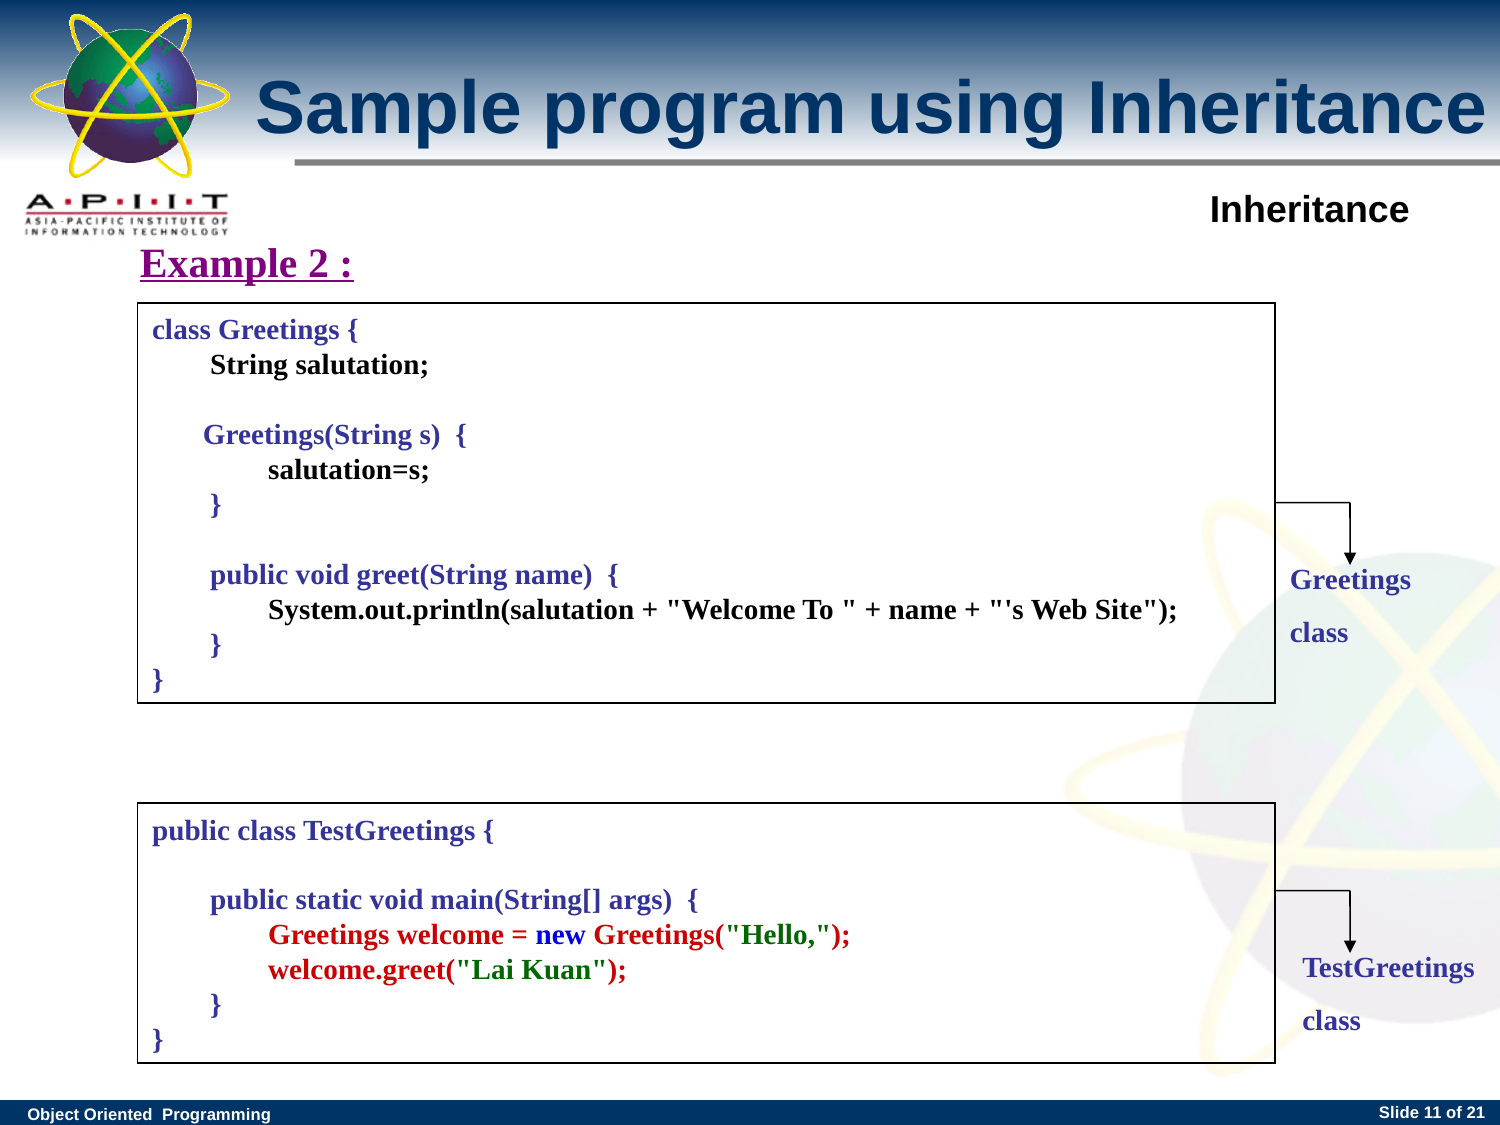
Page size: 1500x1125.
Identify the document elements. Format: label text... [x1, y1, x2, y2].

text_box Slide <number> of 21 [1149, 1094, 1500, 1125]
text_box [1274, 890, 1350, 954]
text_box class Greetings { String salutation; Greetings(String s) { salutation=s; } public void greet(String name) { System.out.println(salutation + "Welcome To " + name + "'s Web Site"); } } [137, 303, 1275, 703]
title Sample program using Inheritance [240, 28, 1500, 179]
picture [1038, 483, 1500, 940]
picture [1038, 954, 1500, 1090]
picture [12, 9, 243, 250]
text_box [1274, 502, 1350, 566]
text_box Greetings class [1275, 552, 1450, 657]
text_box TestGreetings class [1287, 940, 1500, 1045]
text_box public class TestGreetings { public static void main(String[] args) { Greetings welcome = new Greetings("Hello,"); welcome.greet("Lai Kuan"); } } [137, 803, 1275, 1064]
text_box Example 2 : [124, 228, 625, 294]
